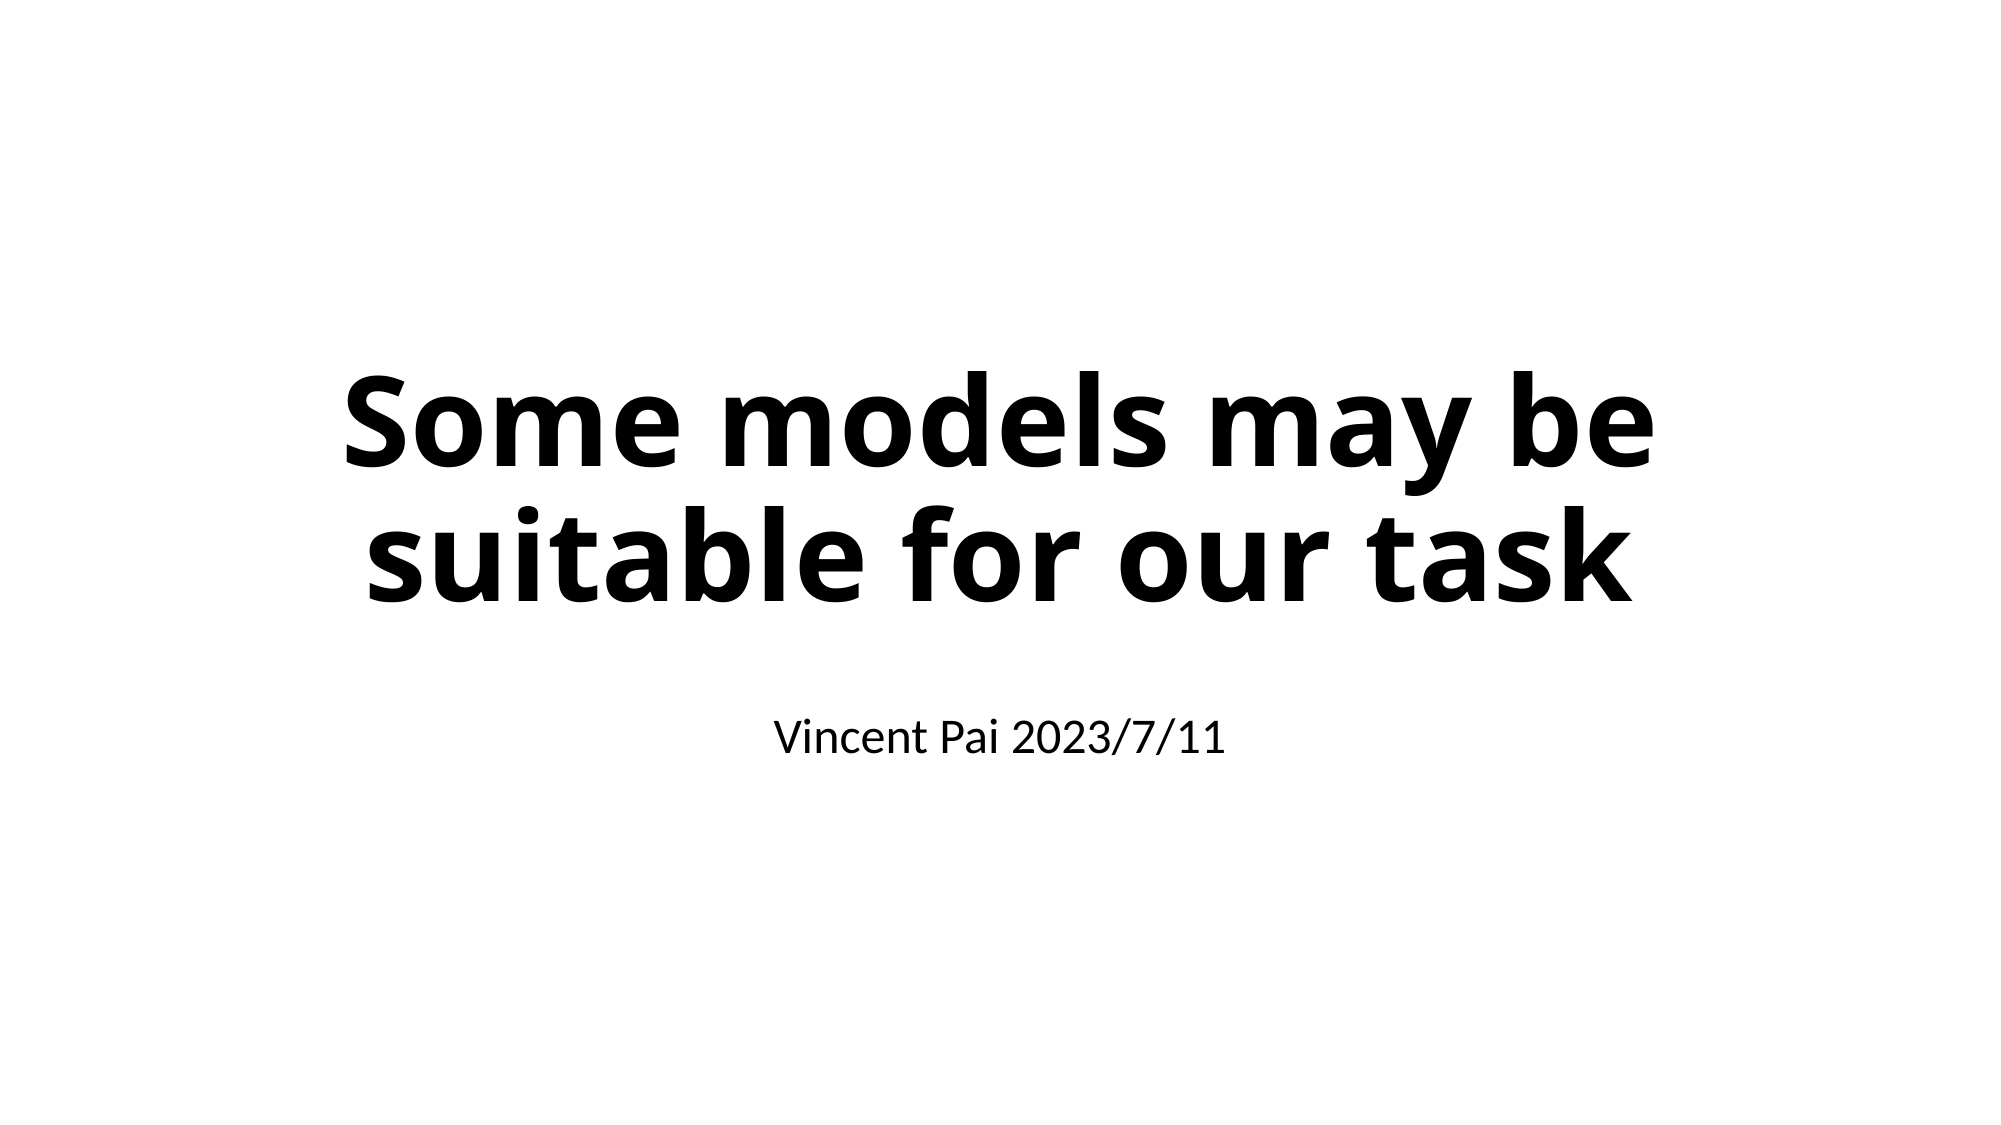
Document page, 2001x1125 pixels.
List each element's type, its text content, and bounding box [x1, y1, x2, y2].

subtitle Vincent Pai 2023/7/11 [249, 702, 1750, 975]
title Some models may be suitable for our task [249, 244, 1750, 637]
